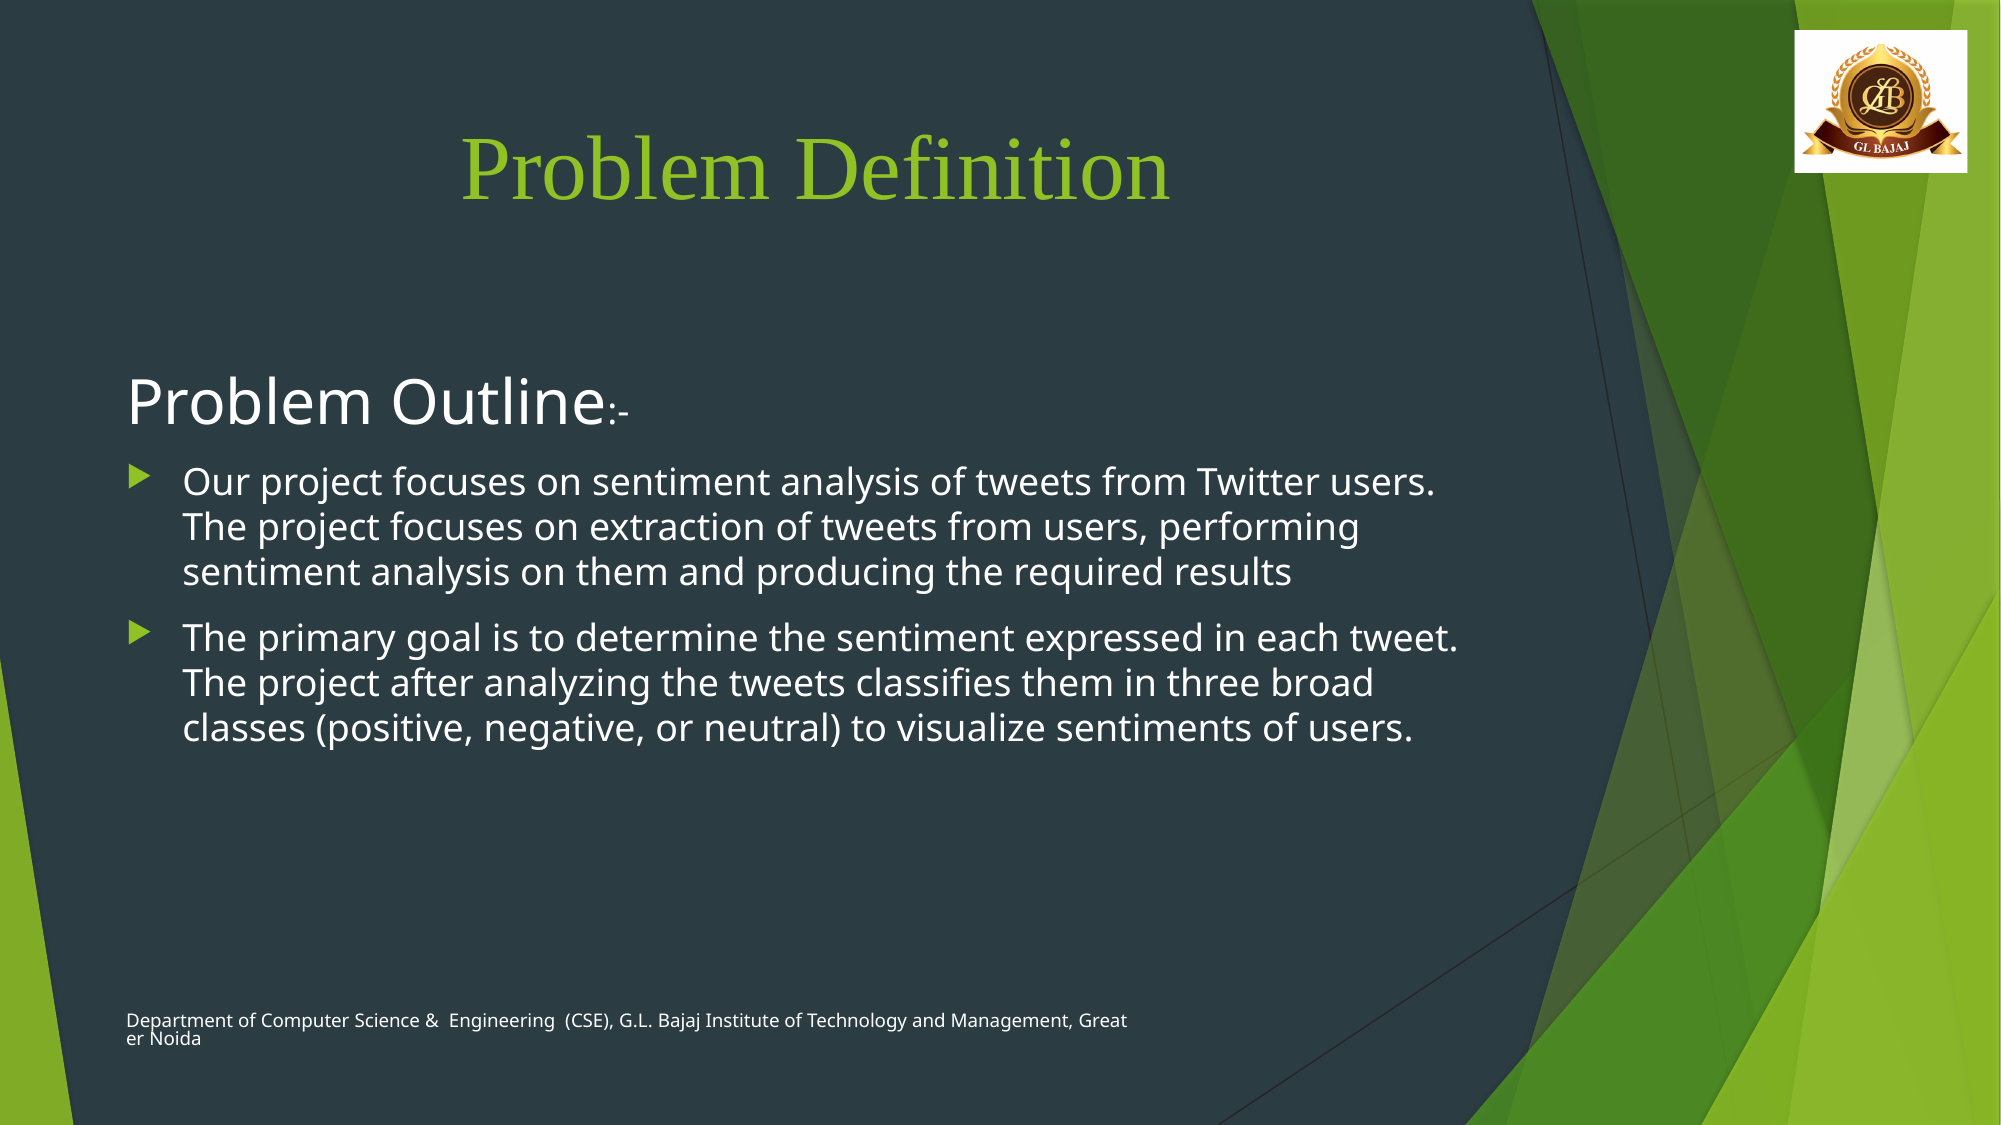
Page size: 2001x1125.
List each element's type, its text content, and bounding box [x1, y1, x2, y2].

picture [1793, 30, 1969, 174]
title Problem Definition [111, 99, 1522, 317]
footer Department of Computer Science & Engineering (CSE), G.L. Bajaj Institute of Technology and Management, Greater Noida [111, 991, 1145, 1051]
list Problem Outline:- Our project focuses on sentiment analysis of tweets from Twitter users. The project focuses on extraction of tweets from users, performing sentiment analysis on them and producing the required results The primary goal is to determine the sentiment expressed in each tweet. The project after analyzing the tweets classifies them in three broad classes (positive, negative, or neutral) to visualize sentiments of users. [111, 354, 1522, 992]
